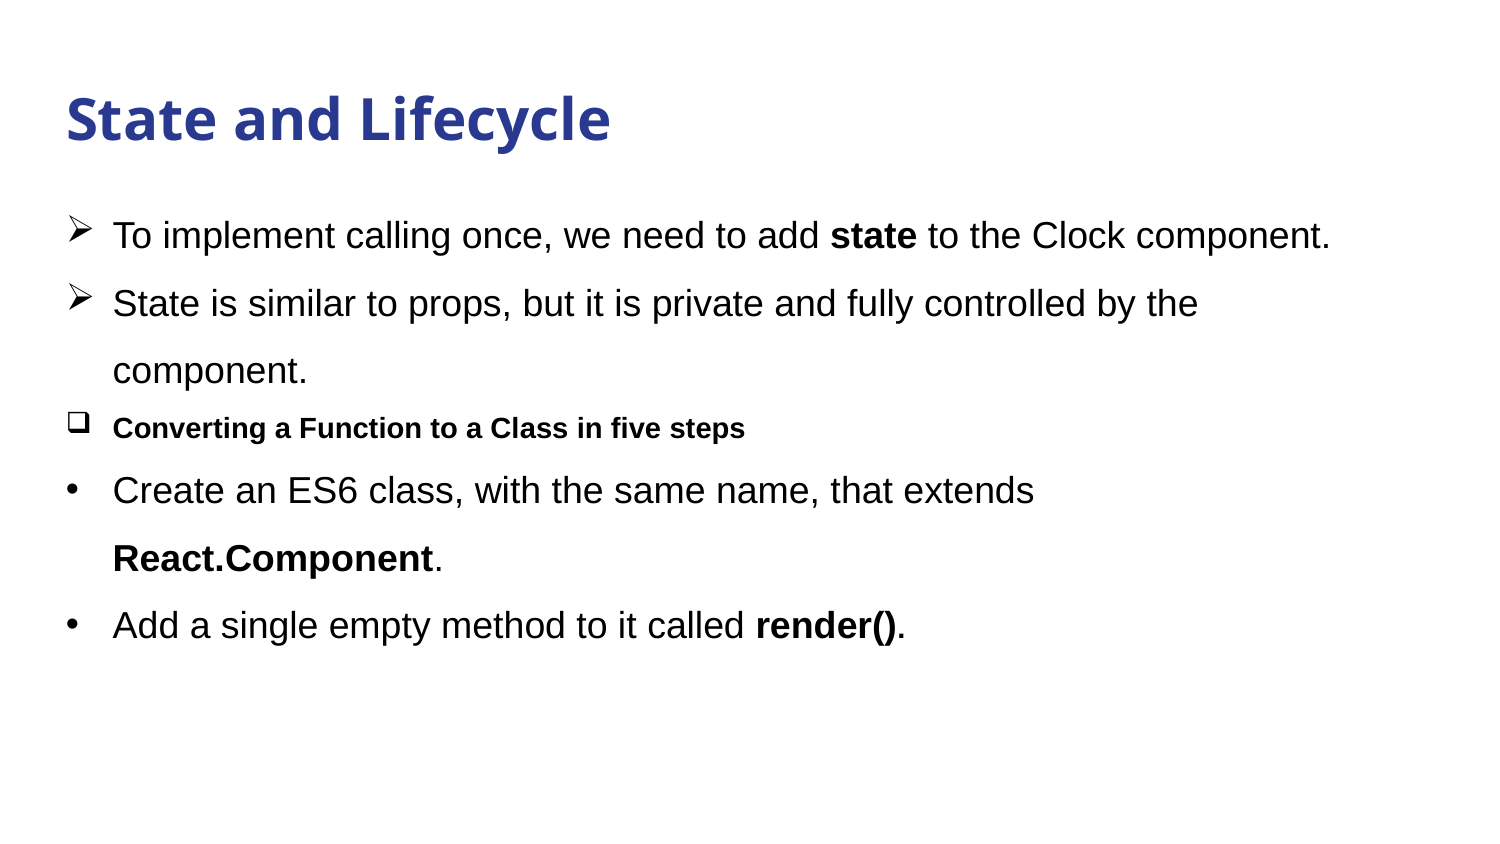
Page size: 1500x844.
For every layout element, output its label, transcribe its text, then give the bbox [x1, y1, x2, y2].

title State and Lifecycle [51, 67, 1449, 167]
text_box To implement calling once, we need to add state to the Clock component. State is similar to props, but it is private and fully controlled by the component. Converting a Function to a Class in five steps Create an ES6 class, with the same name, that extends React.Component. Add a single empty method to it called render(). [51, 181, 1349, 654]
